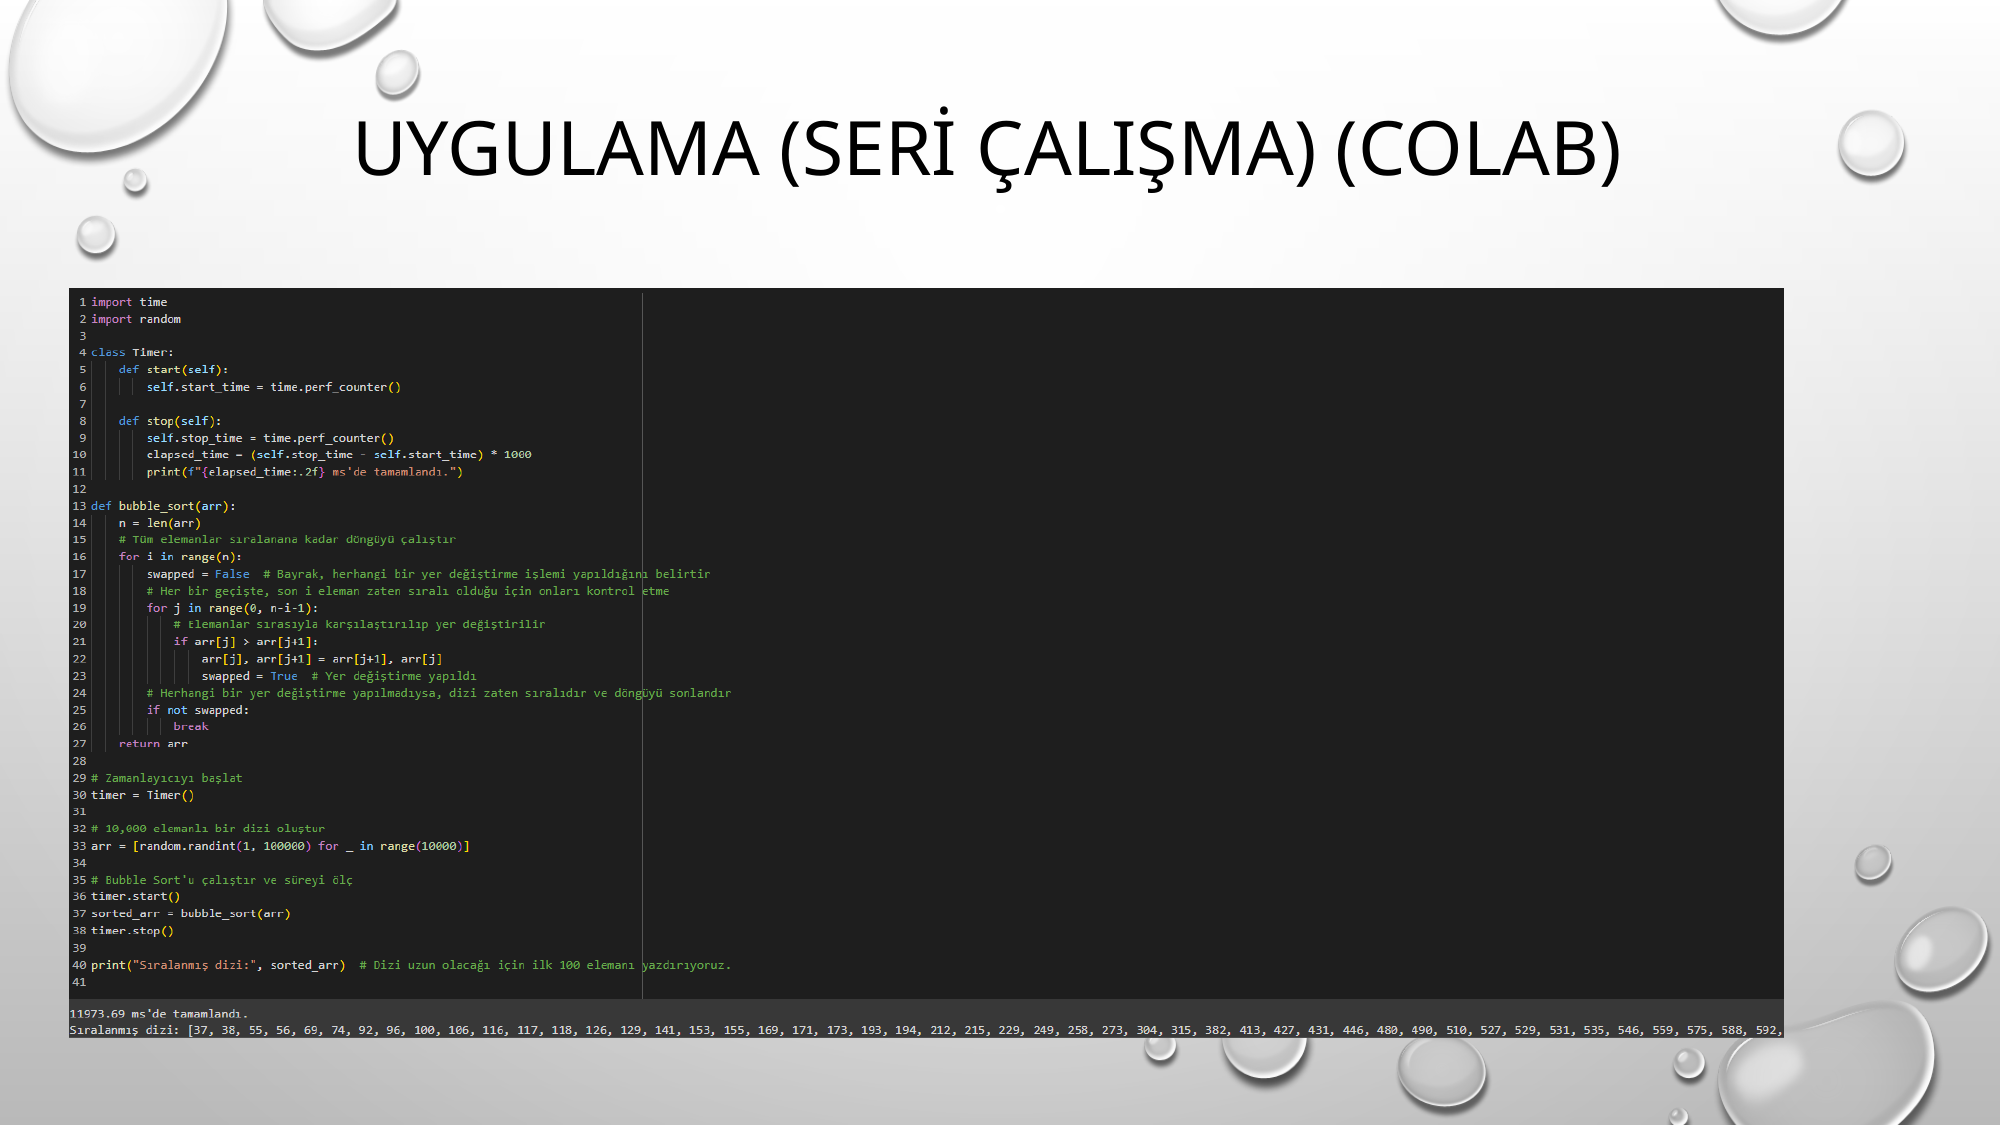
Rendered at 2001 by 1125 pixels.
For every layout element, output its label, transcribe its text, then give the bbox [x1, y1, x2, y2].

picture [0, 0, 2000, 1125]
title UYGULAMA (Seri Çalışma) (COLAB) [137, 20, 1838, 283]
